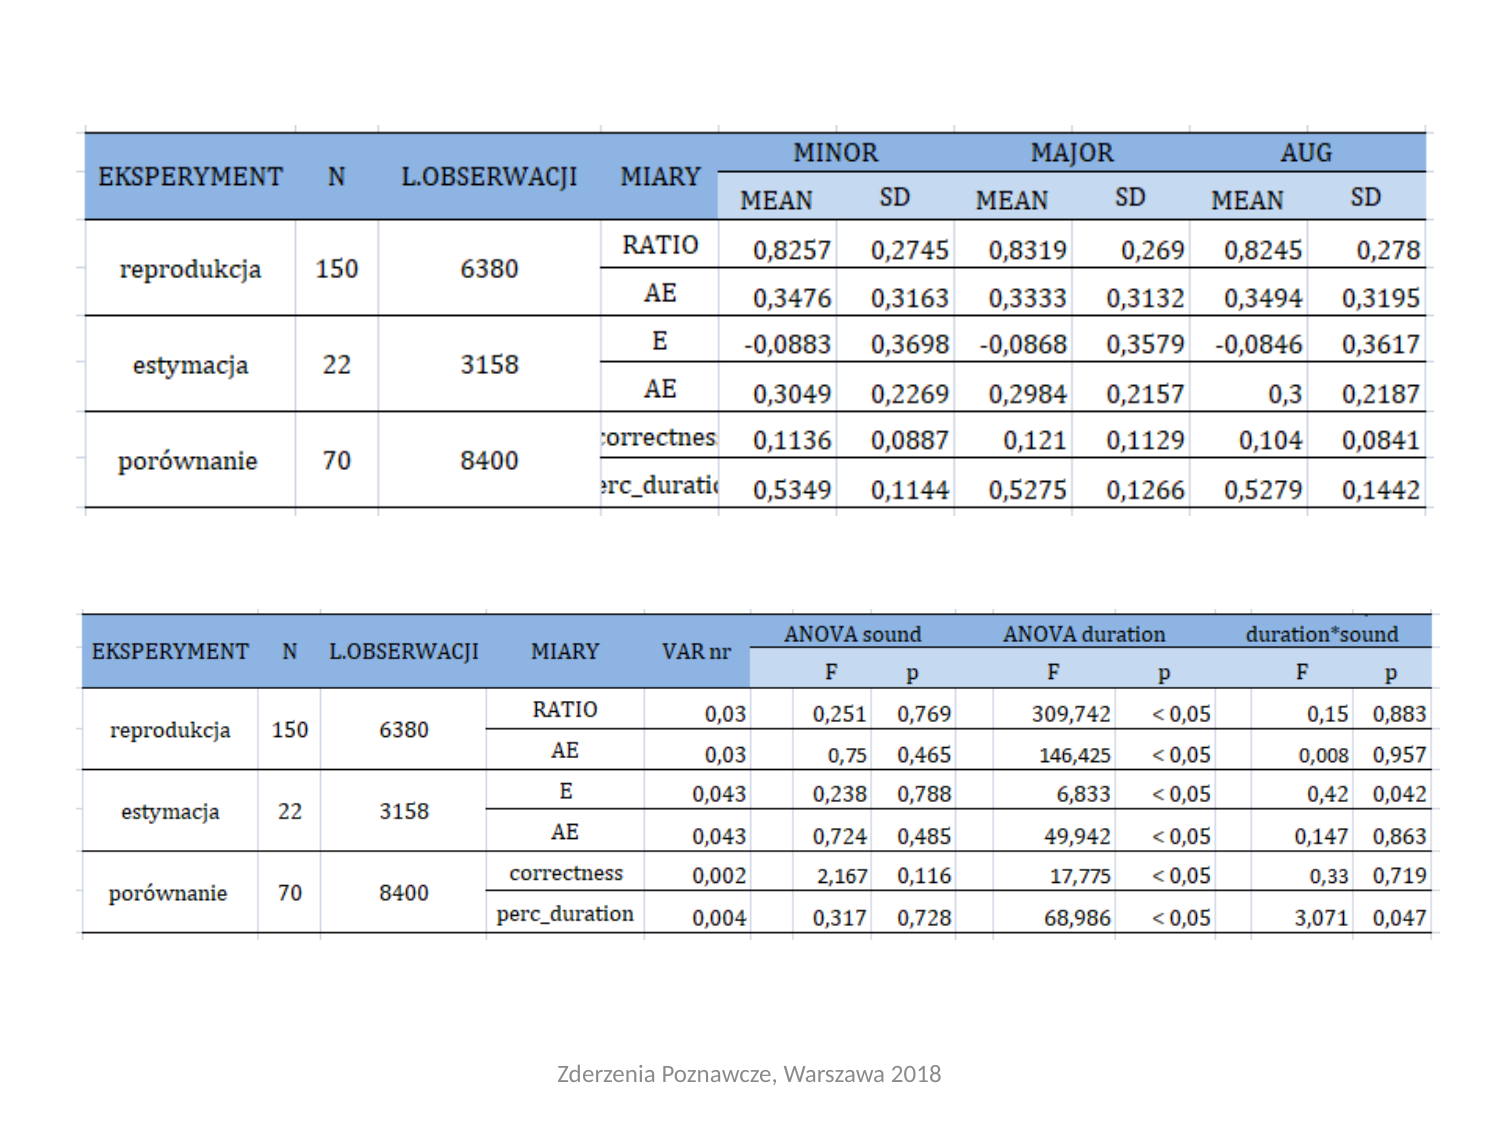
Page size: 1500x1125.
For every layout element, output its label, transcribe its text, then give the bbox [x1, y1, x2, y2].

footer Zderzenia Poznawcze, Warszawa 2018 [512, 1042, 988, 1103]
picture [76, 609, 1440, 940]
picture [76, 125, 1434, 516]
